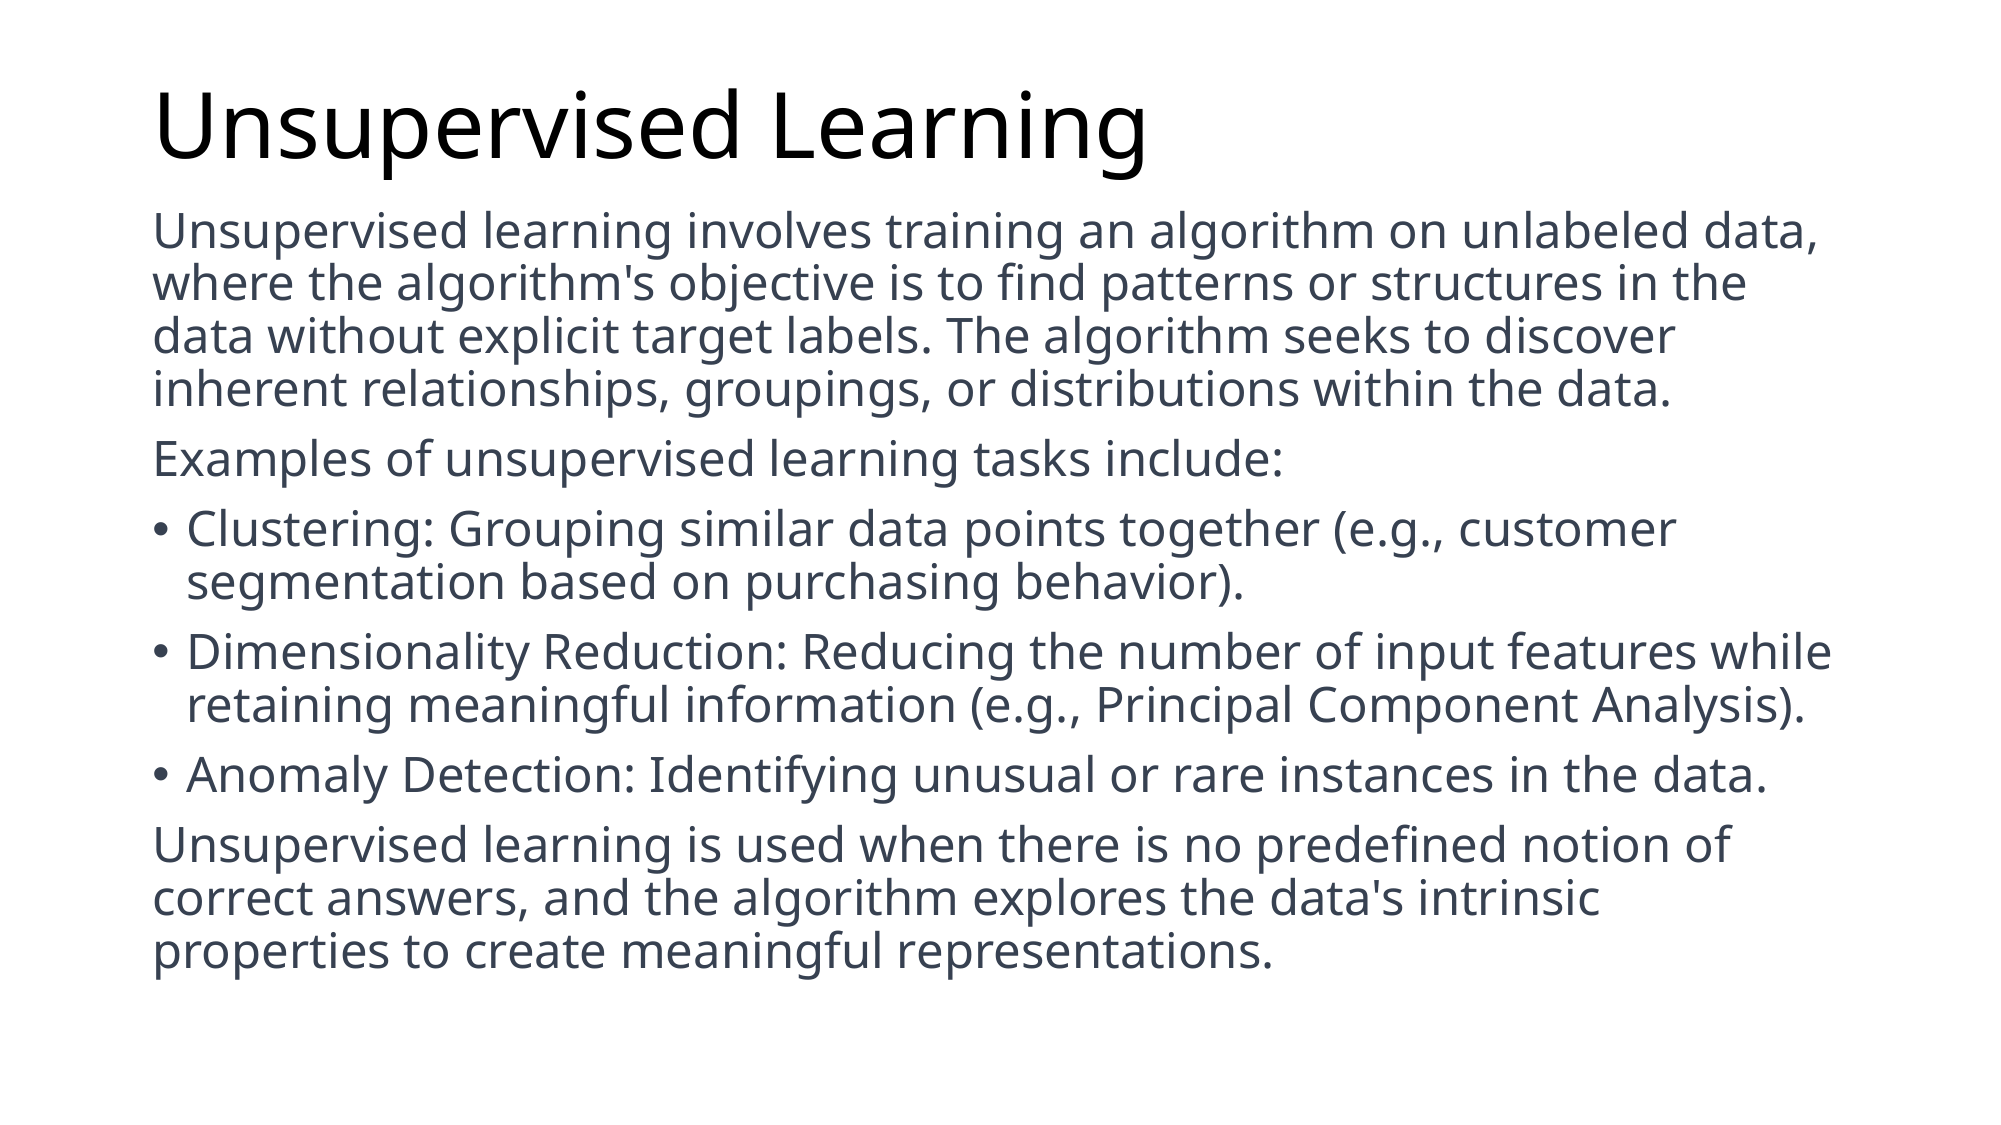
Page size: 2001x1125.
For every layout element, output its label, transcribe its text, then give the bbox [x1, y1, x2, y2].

list Unsupervised learning involves training an algorithm on unlabeled data, where the algorithm's objective is to find patterns or structures in the data without explicit target labels. The algorithm seeks to discover inherent relationships, groupings, or distributions within the data. Examples of unsupervised learning tasks include: Clustering: Grouping similar data points together (e.g., customer segmentation based on purchasing behavior). Dimensionality Reduction: Reducing the number of input features while retaining meaningful information (e.g., Principal Component Analysis). Anomaly Detection: Identifying unusual or rare instances in the data. Unsupervised learning is used when there is no predefined notion of correct answers, and the algorithm explores the data's intrinsic properties to create meaningful representations. [137, 198, 1863, 1014]
title Unsupervised Learning [137, 59, 1863, 198]
